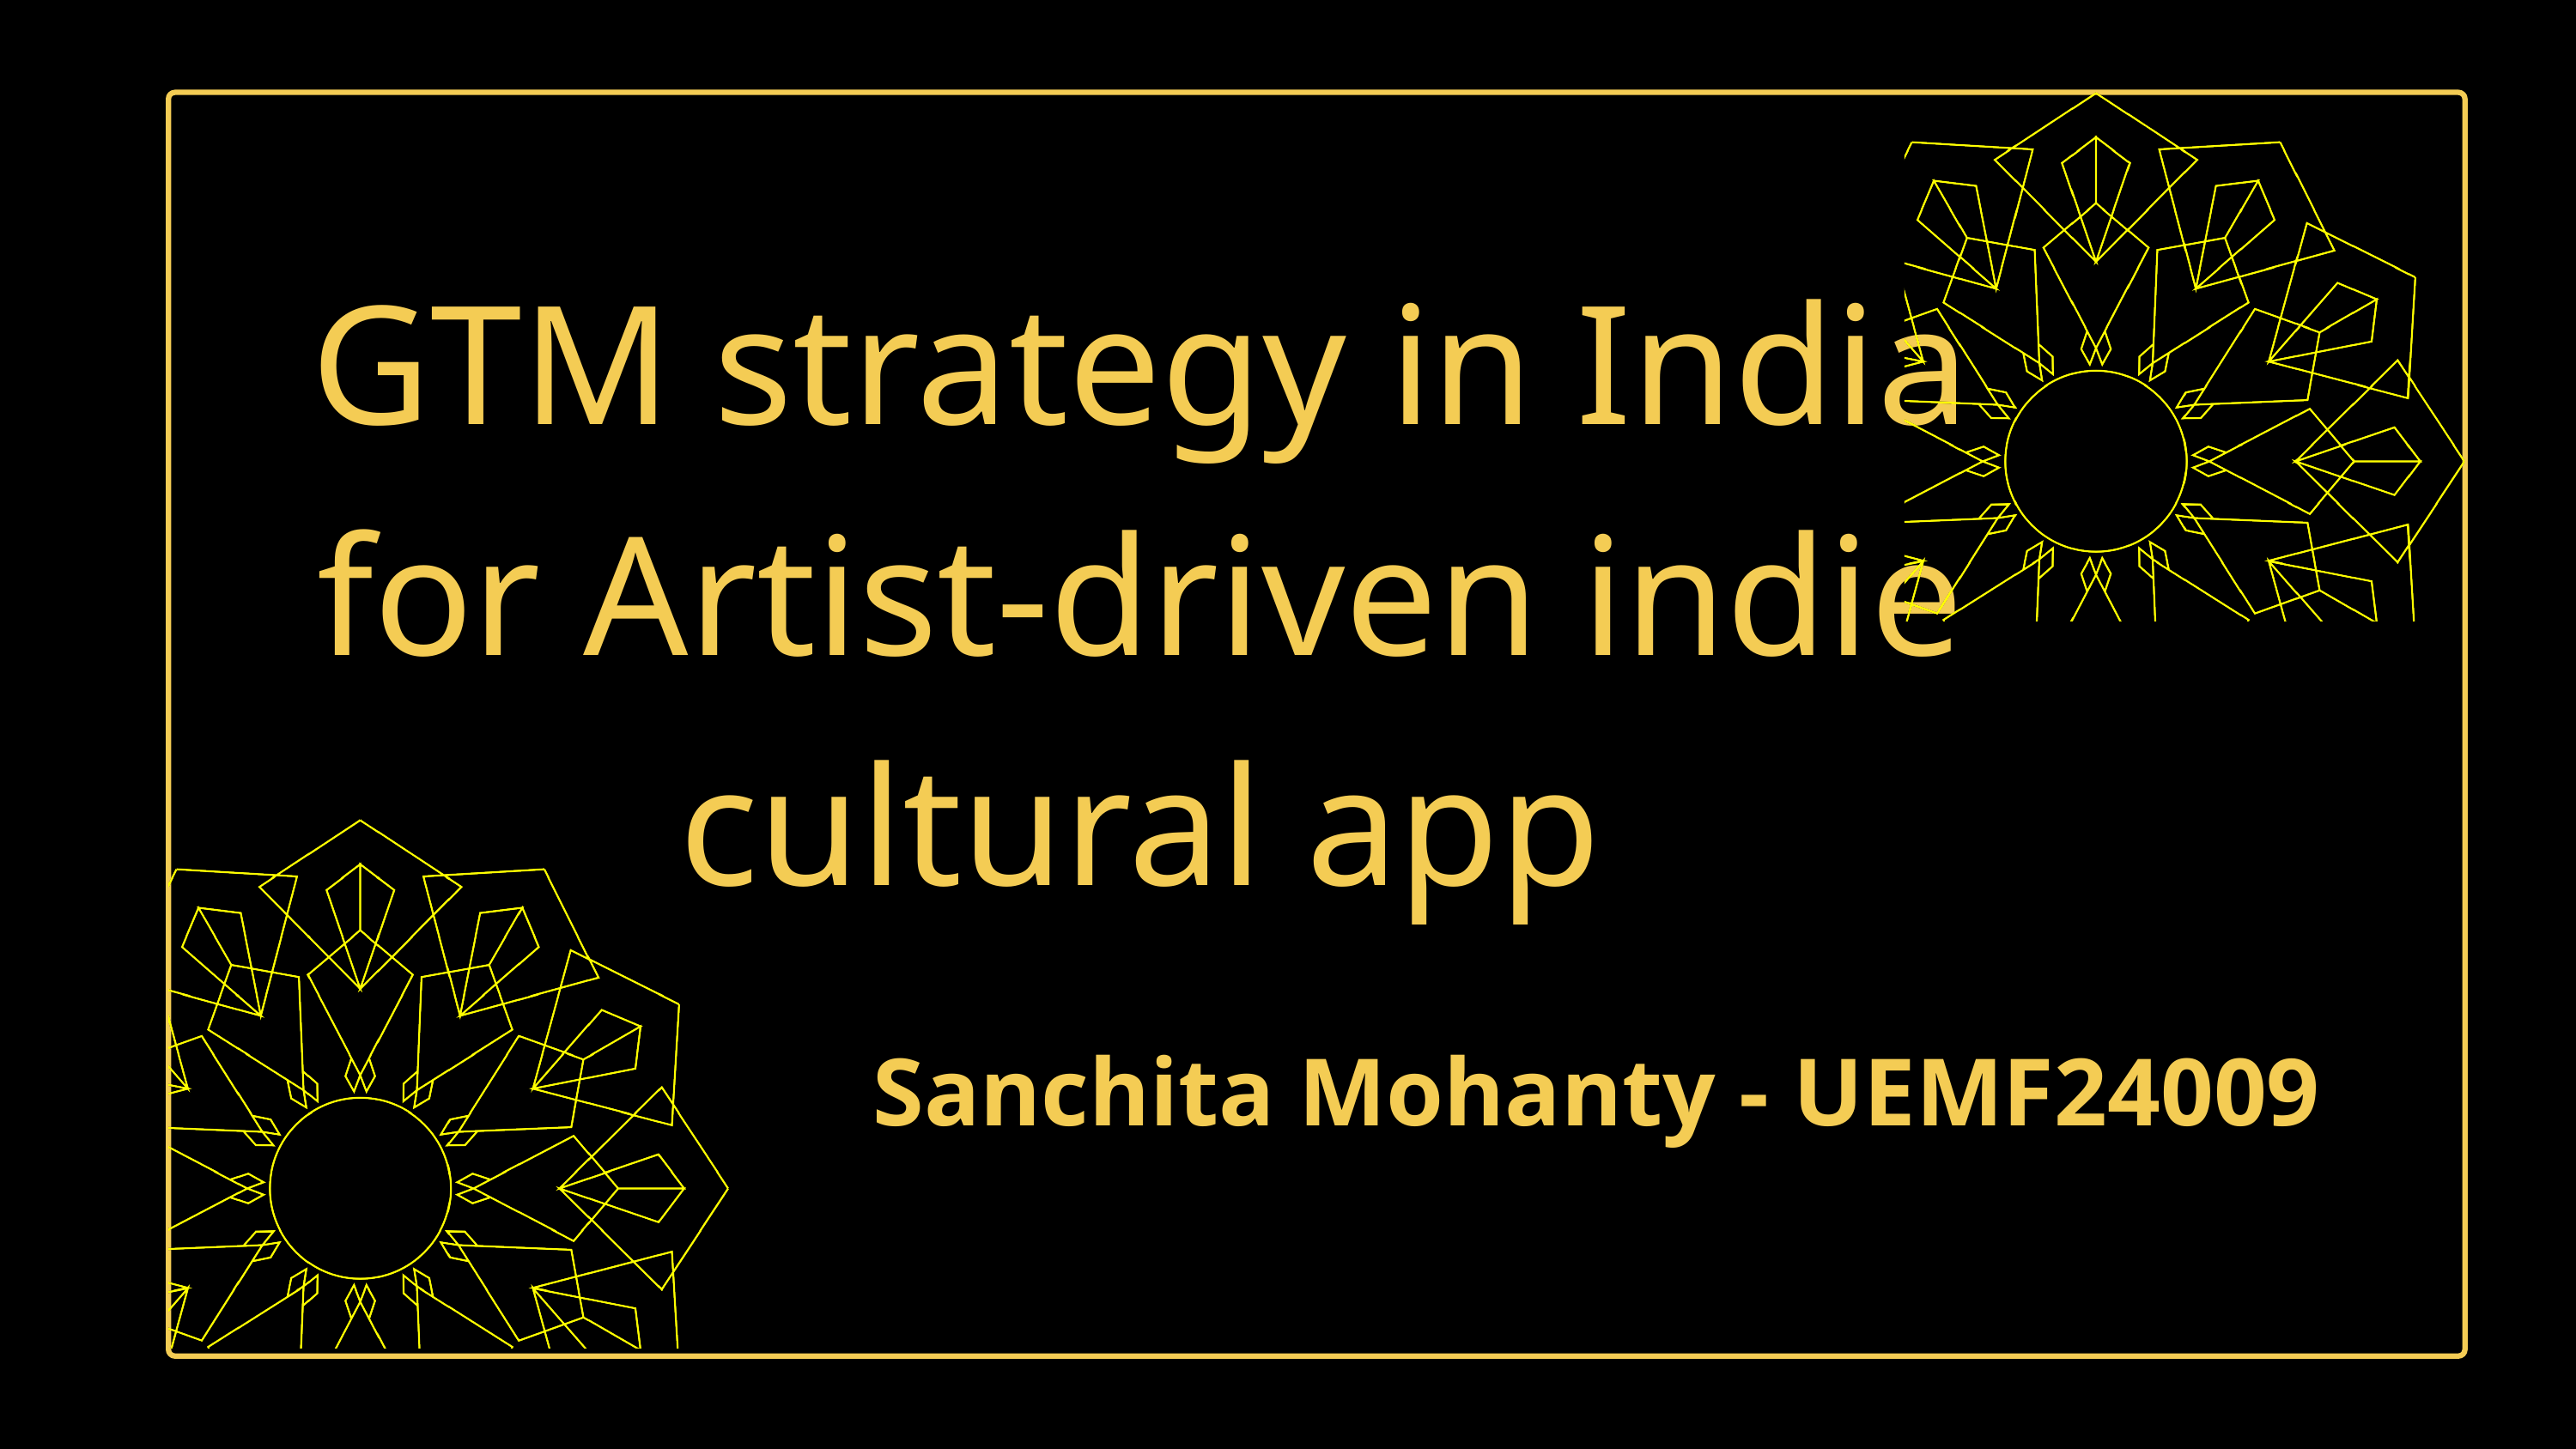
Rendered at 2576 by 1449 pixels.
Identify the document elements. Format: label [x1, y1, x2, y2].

text_box [167, 92, 2465, 1356]
